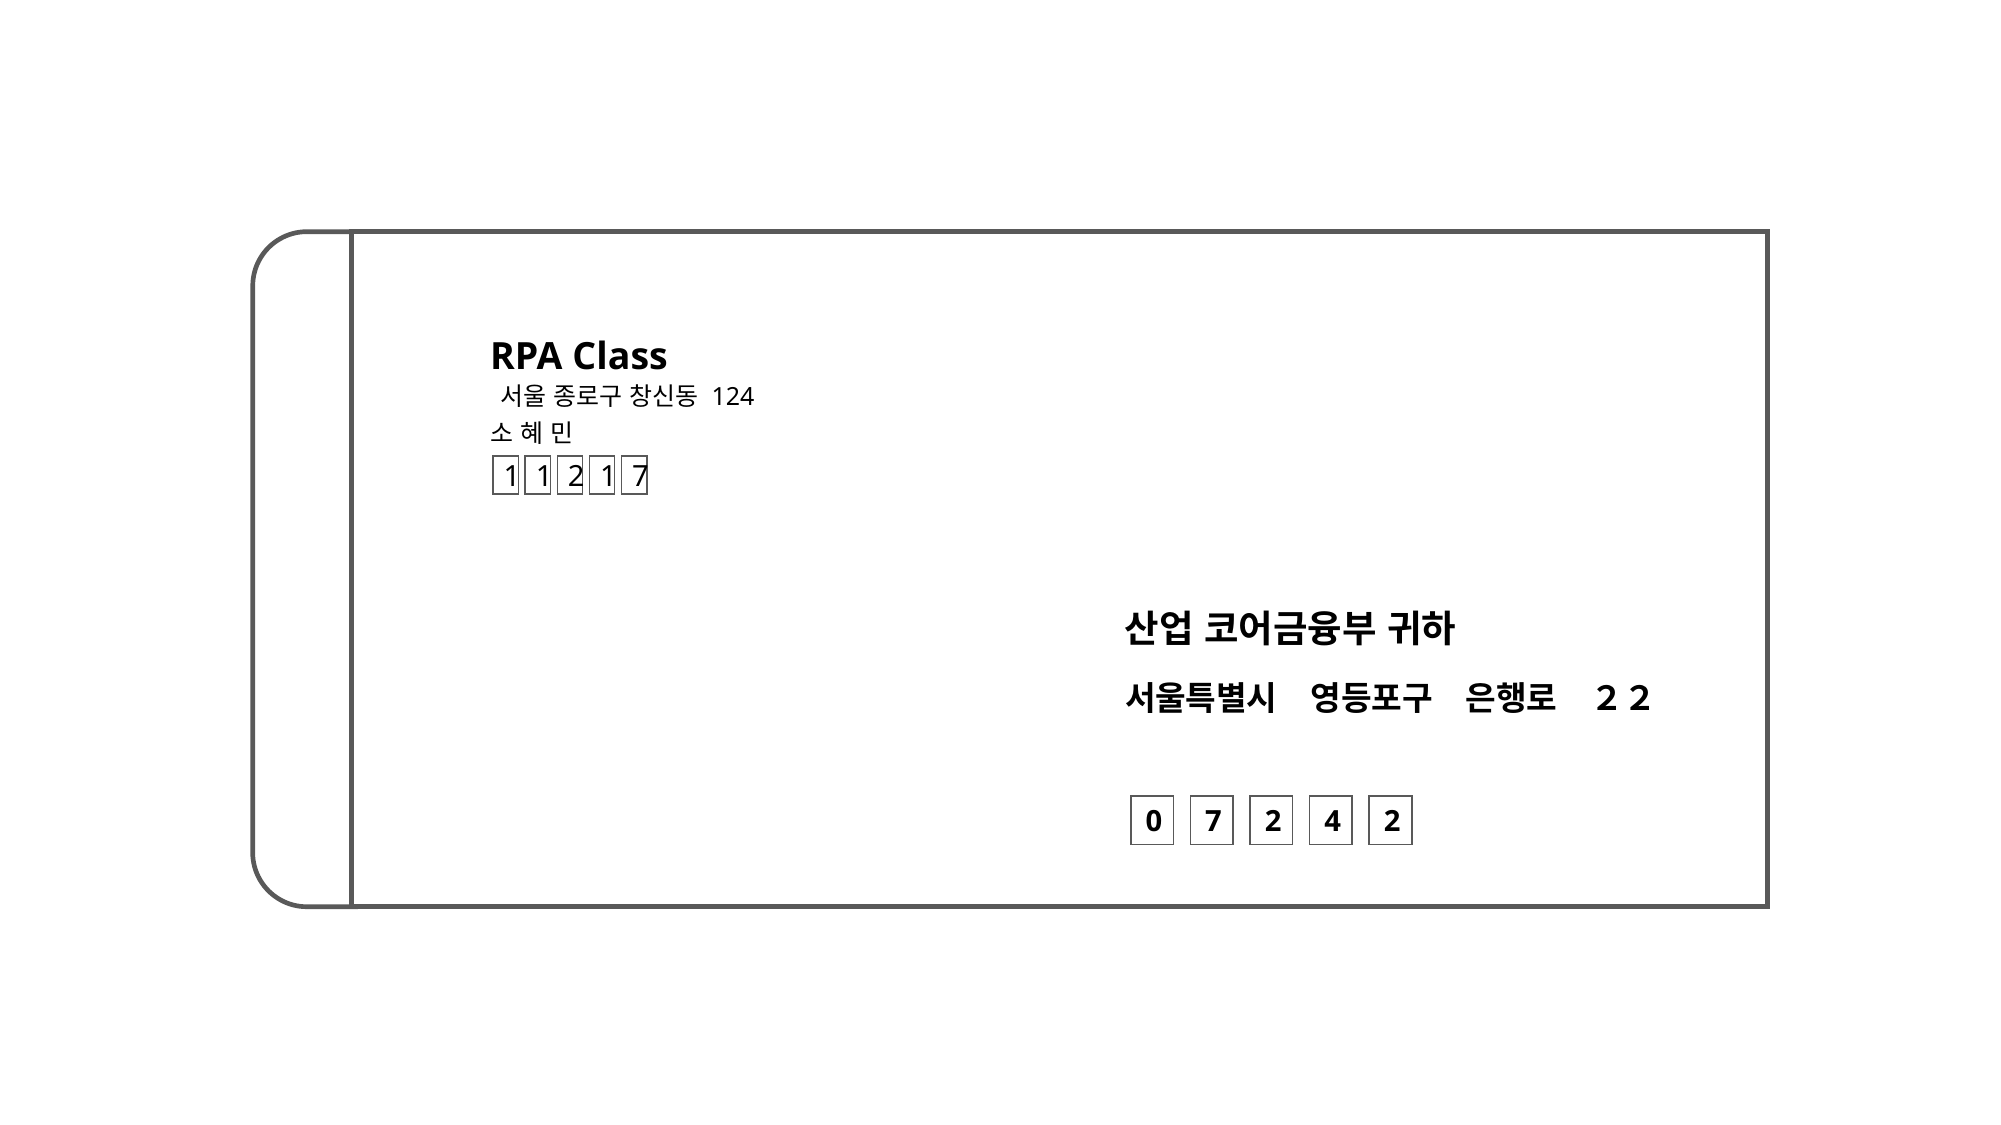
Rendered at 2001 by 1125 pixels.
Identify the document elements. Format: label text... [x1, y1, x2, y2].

text_box 7 [1189, 795, 1234, 845]
text_box RPA Class [475, 324, 683, 384]
text_box [251, 230, 362, 908]
text_box 4 [1309, 795, 1353, 845]
text_box 1 [492, 455, 519, 495]
text_box 1 [588, 455, 616, 495]
text_box 1 [524, 455, 552, 495]
text_box 2 [1249, 795, 1294, 845]
text_box 7 [620, 455, 648, 495]
text_box [351, 231, 1769, 908]
text_box 2 [1368, 795, 1413, 845]
text_box 서울 종로구 창신동 124 [485, 373, 770, 418]
text_box 산업 코어금융부 귀하 [1110, 597, 1748, 657]
text_box 2 [556, 455, 584, 495]
text_box 서울특별시 영등포구 은행로 ２２ [1110, 669, 1768, 804]
text_box 소 혜 민 [476, 410, 647, 456]
text_box 0 [1130, 795, 1174, 845]
